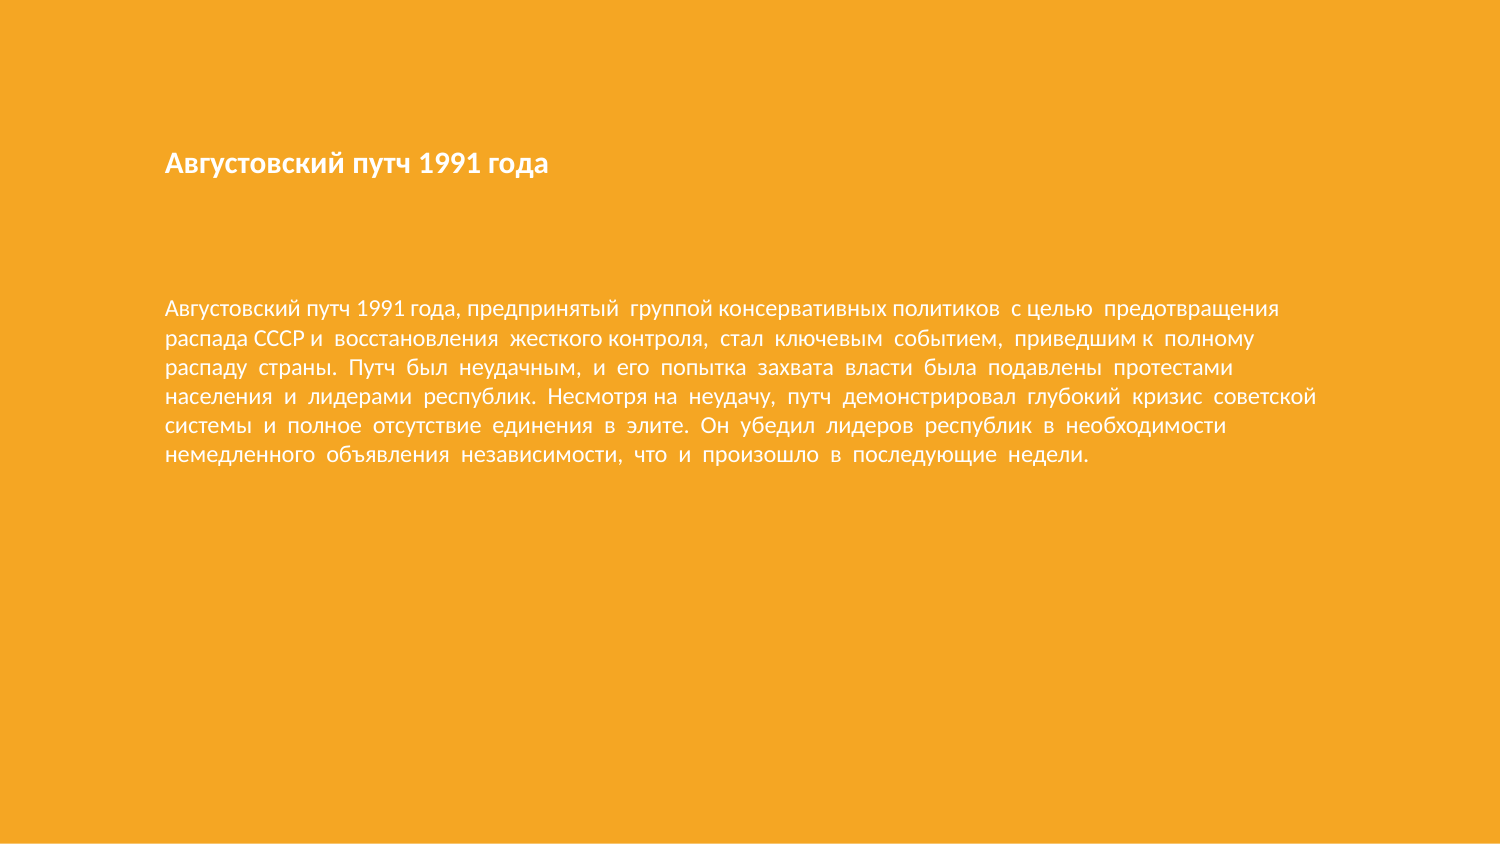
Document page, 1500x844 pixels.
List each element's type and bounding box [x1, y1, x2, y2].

text_box [0, 0, 1500, 844]
